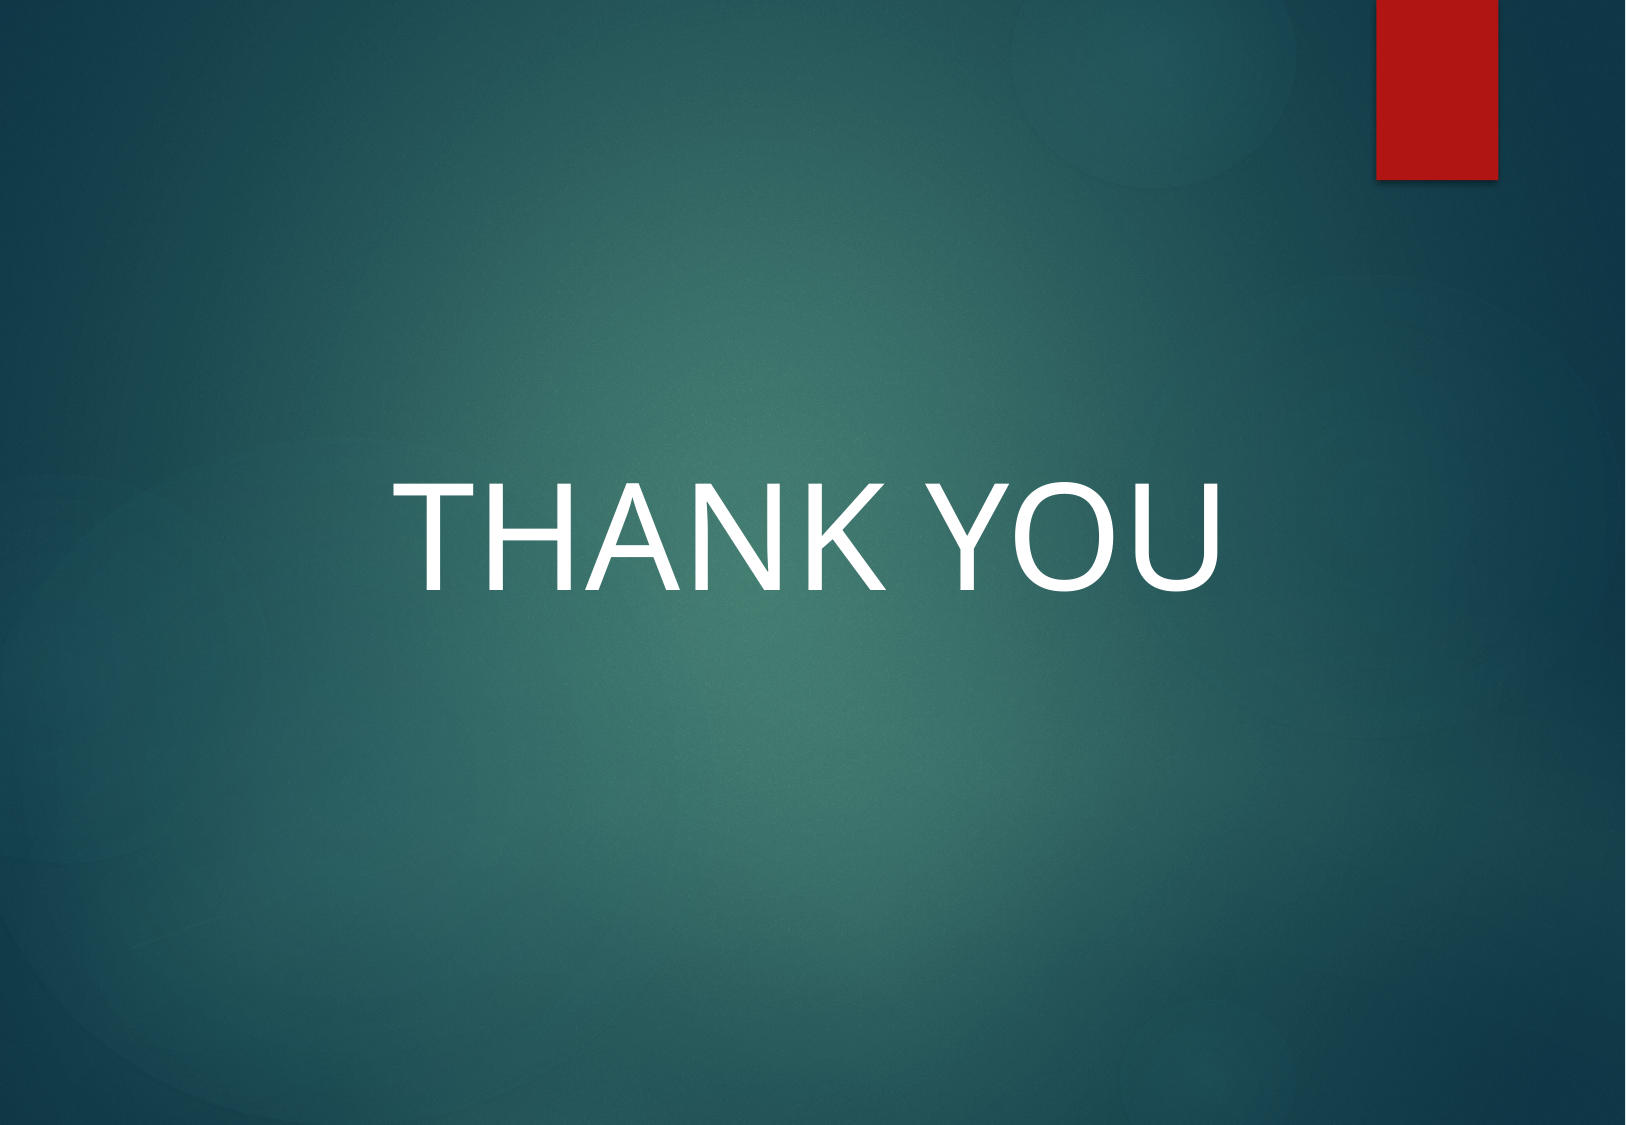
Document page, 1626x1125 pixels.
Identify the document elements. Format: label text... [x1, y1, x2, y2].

text_box THANK YOU [0, 433, 1625, 628]
